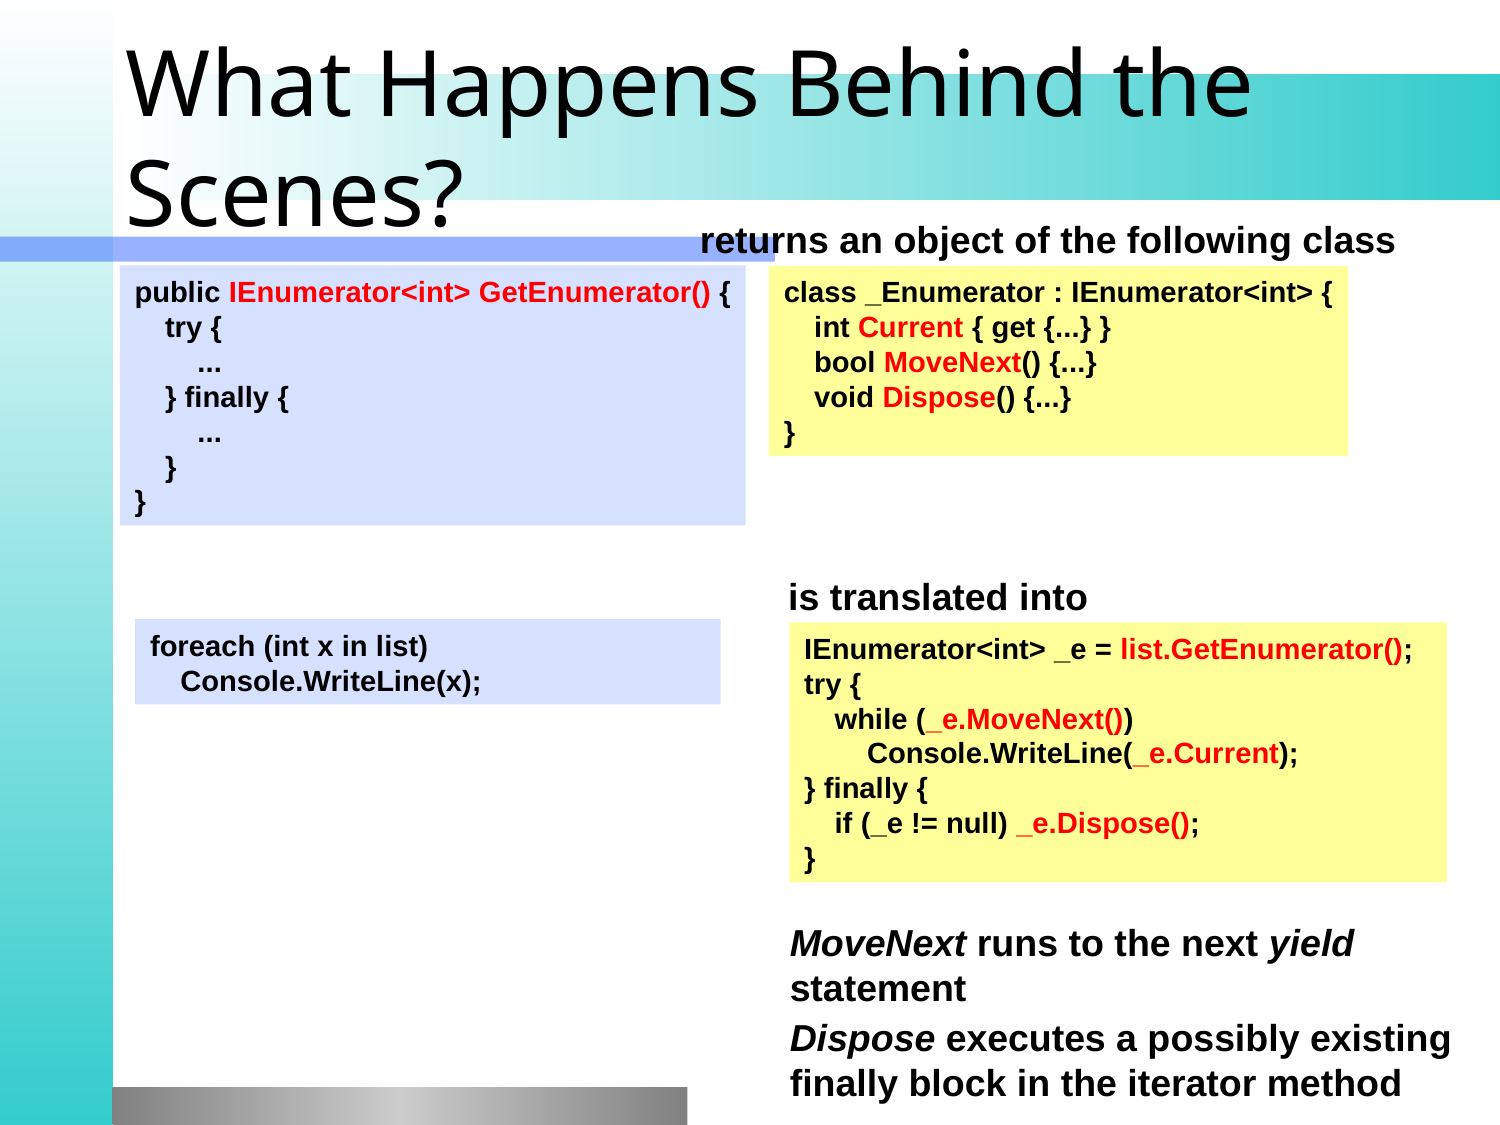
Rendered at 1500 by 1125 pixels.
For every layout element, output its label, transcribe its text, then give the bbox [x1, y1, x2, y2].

text_box class _Enumerator : IEnumerator<int> { int Current { get {...} } bool MoveNext() {...} void Dispose() {...} } [768, 265, 1349, 456]
text_box is translated into [773, 565, 1152, 626]
text_box returns an object of the following class [685, 208, 1412, 270]
text_box IEnumerator<int> _e = list.GetEnumerator(); try { while (_e.MoveNext()) Console.WriteLine(_e.Current); } finally { if (_e != null) _e.Dispose(); } [789, 622, 1447, 883]
text_box public IEnumerator<int> GetEnumerator() { try { ... } finally { ... } } [119, 265, 746, 526]
title What Happens Behind the Scenes? [110, 40, 1386, 229]
text_box foreach (int x in list) Console.WriteLine(x); [135, 619, 721, 705]
text_box MoveNext runs to the next yield statement Dispose executes a possibly existing finally block in the iterator method [774, 911, 1500, 1112]
